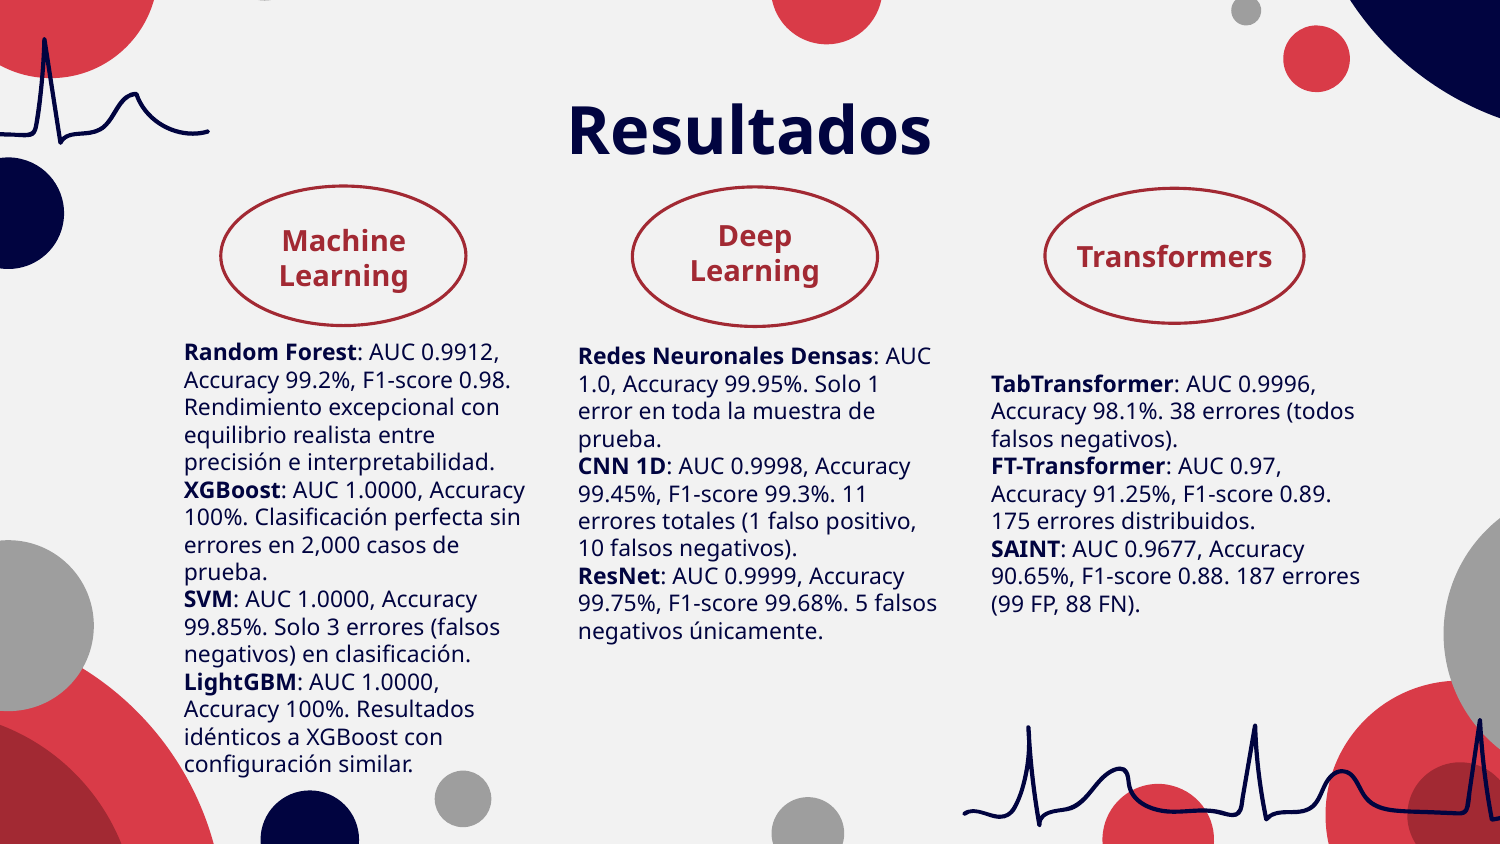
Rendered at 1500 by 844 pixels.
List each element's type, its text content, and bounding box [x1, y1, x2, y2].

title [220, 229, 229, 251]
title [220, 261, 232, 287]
text_box [220, 186, 466, 326]
text_box [873, 237, 878, 276]
text_box [647, 186, 863, 223]
text_box [632, 237, 637, 276]
text_box [640, 281, 870, 327]
subtitle Redes Neuronales Densas: AUC 1.0, Accuracy 99.95%. Solo 1 error en toda la muestra de prueba. CNN 1D: AUC 0.9998, Accuracy 99.45%, F1-score 99.3%. 11 errores totales (1 falso positivo, 10 falsos negativos). ResNet: AUC 0.9999, Accuracy 99.75%, F1-score 99.68%. 5 falsos negativos únicamente. [544, 348, 958, 638]
text_box Deep Learning [637, 223, 873, 281]
text_box Transformers [1057, 227, 1292, 285]
subtitle Random Forest: AUC 0.9912, Accuracy 99.2%, F1-score 0.98. Rendimiento excepcional con equilibrio realista entre precisión e interpretabilidad. XGBoost: AUC 1.0000, Accuracy 100%. Clasificación perfecta sin errores en 2,000 casos de prueba. SVM: AUC 1.0000, Accuracy 99.85%. Solo 3 errores (falsos negativos) en clasificación. LightGBM: AUC 1.0000, Accuracy 100%. Resultados idénticos a XGBoost con configuración similar. [149, 354, 551, 762]
title Resultados [118, 72, 1382, 167]
text_box [1044, 188, 1305, 324]
subtitle TabTransformer: AUC 0.9996, Accuracy 98.1%. 38 errores (todos falsos negativos). FT-Transformer: AUC 0.97, Accuracy 91.25%, F1-score 0.89. 175 errores distribuidos. SAINT: AUC 0.9677, Accuracy 90.65%, F1-score 0.88. 187 errores (99 FP, 88 FN). [957, 354, 1380, 633]
title Machine Learning [454, 229, 467, 287]
